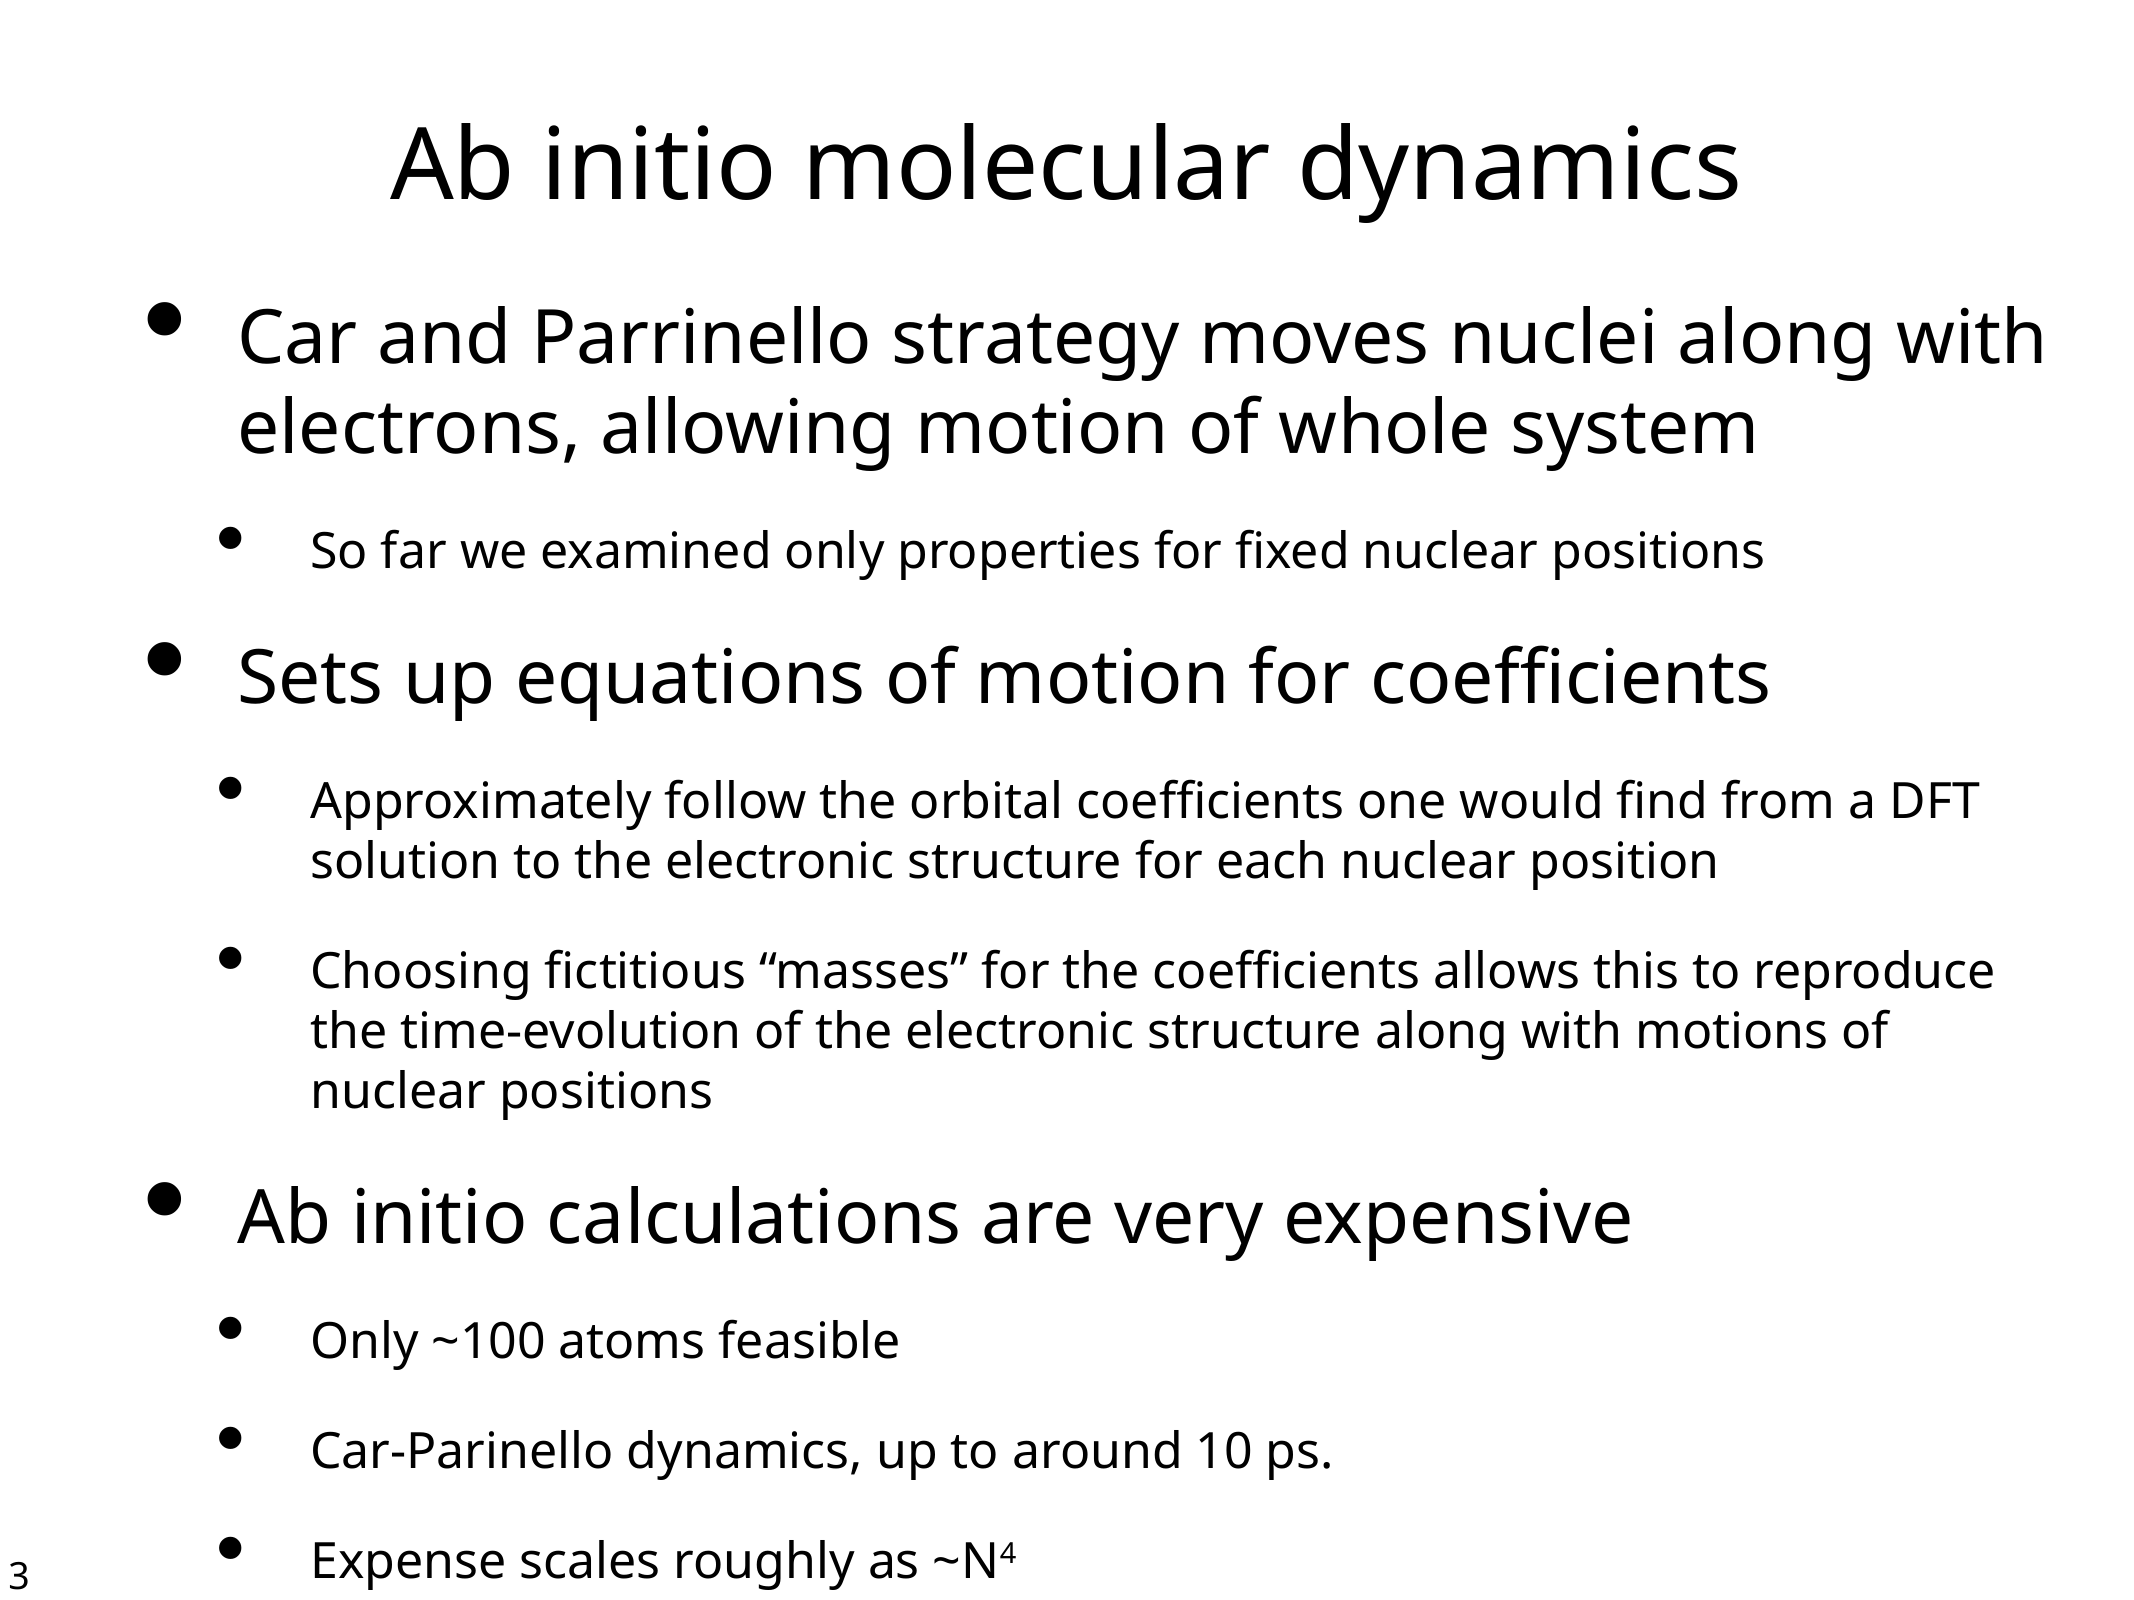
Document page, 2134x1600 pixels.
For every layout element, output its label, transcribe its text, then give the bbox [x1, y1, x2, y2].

slide_number 34 [0, 1543, 57, 1600]
list Car and Parrinello strategy moves nuclei along with electrons, allowing motion of whole system So far we examined only properties for fixed nuclear positions Sets up equations of motion for coefficients Approximately follow the orbital coefficients one would find from a DFT solution to the electronic structure for each nuclear position Choosing fictitious “masses” for the coefficients allows this to reproduce the time-evolution of the electronic structure along with motions of nuclear positions Ab initio calculations are very expensive Only ~100 atoms feasible Car-Parinello dynamics, up to around 10 ps. Expense scales roughly as ~N4 [82, 276, 2074, 1600]
title Ab initio molecular dynamics [207, 41, 1926, 276]
